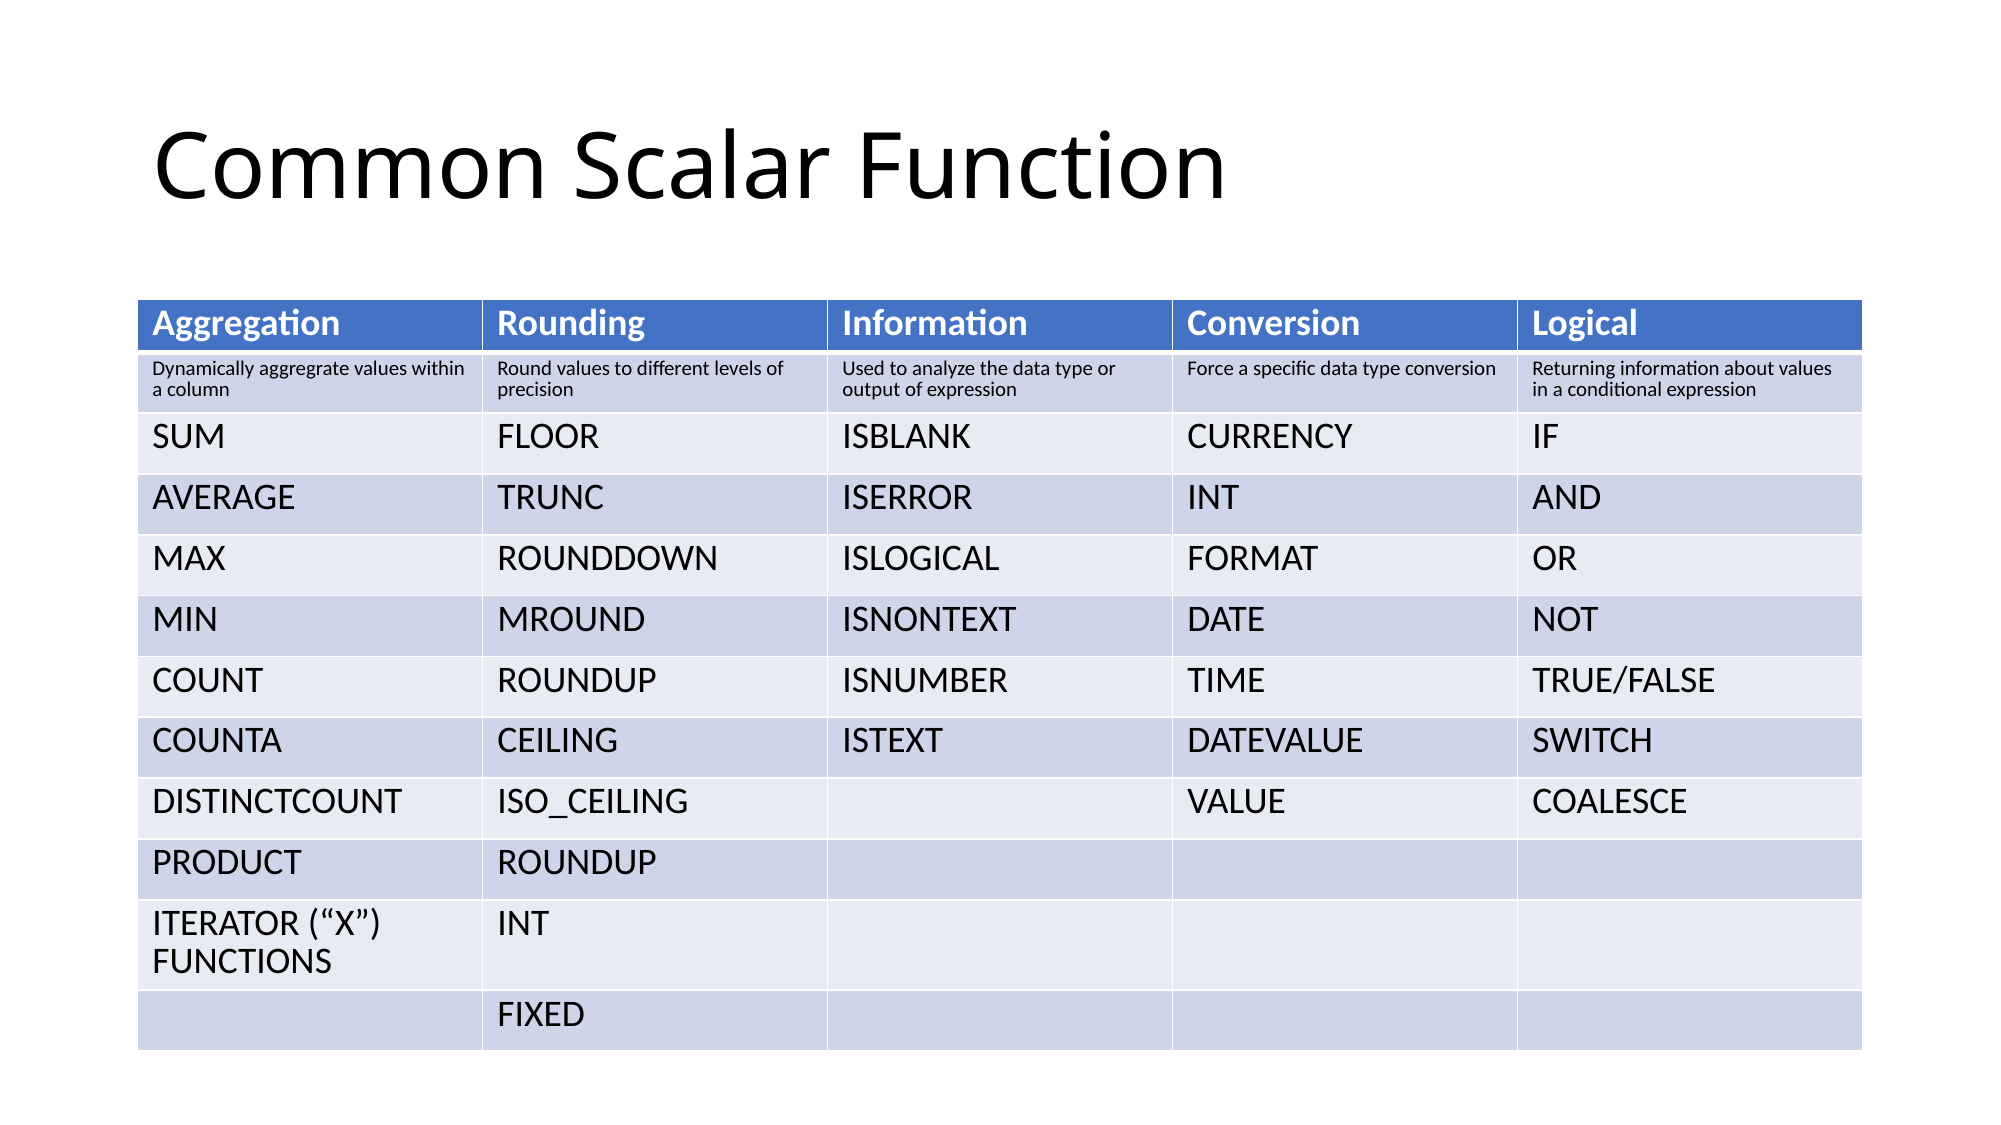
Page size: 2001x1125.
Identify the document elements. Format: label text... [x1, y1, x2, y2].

table_cell FIXED [483, 991, 827, 1050]
table_cell [828, 901, 1172, 989]
table_cell [1518, 840, 1862, 899]
table_cell [138, 991, 482, 1050]
table_cell SWITCH [1518, 718, 1862, 777]
table_cell COUNTA [138, 718, 482, 777]
table_header Rounding [483, 300, 827, 350]
table_cell ISERROR [828, 475, 1172, 534]
table_cell Returning information about values in a conditional expression [1518, 355, 1862, 412]
table_cell INT [1173, 475, 1517, 534]
table_cell ISNONTEXT [828, 596, 1172, 656]
table_cell ISO_CEILING [483, 779, 827, 838]
table_cell AVERAGE [138, 475, 482, 534]
table_cell AND [1518, 475, 1862, 534]
table_cell [1518, 901, 1862, 989]
table_cell ROUNDDOWN [483, 536, 827, 595]
table_cell Force a specific data type conversion [1173, 355, 1517, 412]
table_cell FLOOR [483, 414, 827, 473]
table_cell [828, 779, 1172, 838]
table_cell Used to analyze the data type or output of expression [828, 355, 1172, 412]
table_cell [828, 840, 1172, 899]
table_cell CEILING [483, 718, 827, 777]
table_cell COALESCE [1518, 779, 1862, 838]
table_cell ISBLANK [828, 414, 1172, 473]
table_header Logical [1518, 300, 1862, 350]
table_cell [1173, 901, 1517, 989]
table_cell TRUNC [483, 475, 827, 534]
table_cell PRODUCT [138, 840, 482, 899]
table_cell ISNUMBER [828, 657, 1172, 716]
table_cell VALUE [1173, 779, 1517, 838]
table_cell TRUE/FALSE [1518, 657, 1862, 716]
table_cell Dynamically aggregrate values within a column [138, 355, 482, 412]
table_cell ISTEXT [828, 718, 1172, 777]
table_cell DATE [1173, 596, 1517, 656]
table_cell MIN [138, 596, 482, 656]
table_cell [1173, 840, 1517, 899]
table_cell ROUNDUP [483, 840, 827, 899]
table_cell COUNT [138, 657, 482, 716]
table_cell SUM [138, 414, 482, 473]
table_cell TIME [1173, 657, 1517, 716]
table_cell INT [483, 901, 827, 989]
table_cell DATEVALUE [1173, 718, 1517, 777]
table_cell IF [1518, 414, 1862, 473]
table_cell MROUND [483, 596, 827, 656]
table_header Information [828, 300, 1172, 350]
table_cell Round values to different levels of precision [483, 355, 827, 412]
table_header Aggregation [138, 300, 482, 350]
table_cell DISTINCTCOUNT [138, 779, 482, 838]
table_cell [828, 991, 1172, 1050]
table_cell [1518, 991, 1862, 1050]
table_cell ROUNDUP [483, 657, 827, 716]
table_cell CURRENCY [1173, 414, 1517, 473]
table_cell [1173, 991, 1517, 1050]
table_cell NOT [1518, 596, 1862, 656]
table_header Conversion [1173, 300, 1517, 350]
table_cell ISLOGICAL [828, 536, 1172, 595]
table_cell FORMAT [1173, 536, 1517, 595]
table_cell MAX [138, 536, 482, 595]
table_cell ITERATOR (“X”) FUNCTIONS [138, 901, 482, 989]
title Common Scalar Function [137, 59, 1863, 278]
table_cell OR [1518, 536, 1862, 595]
